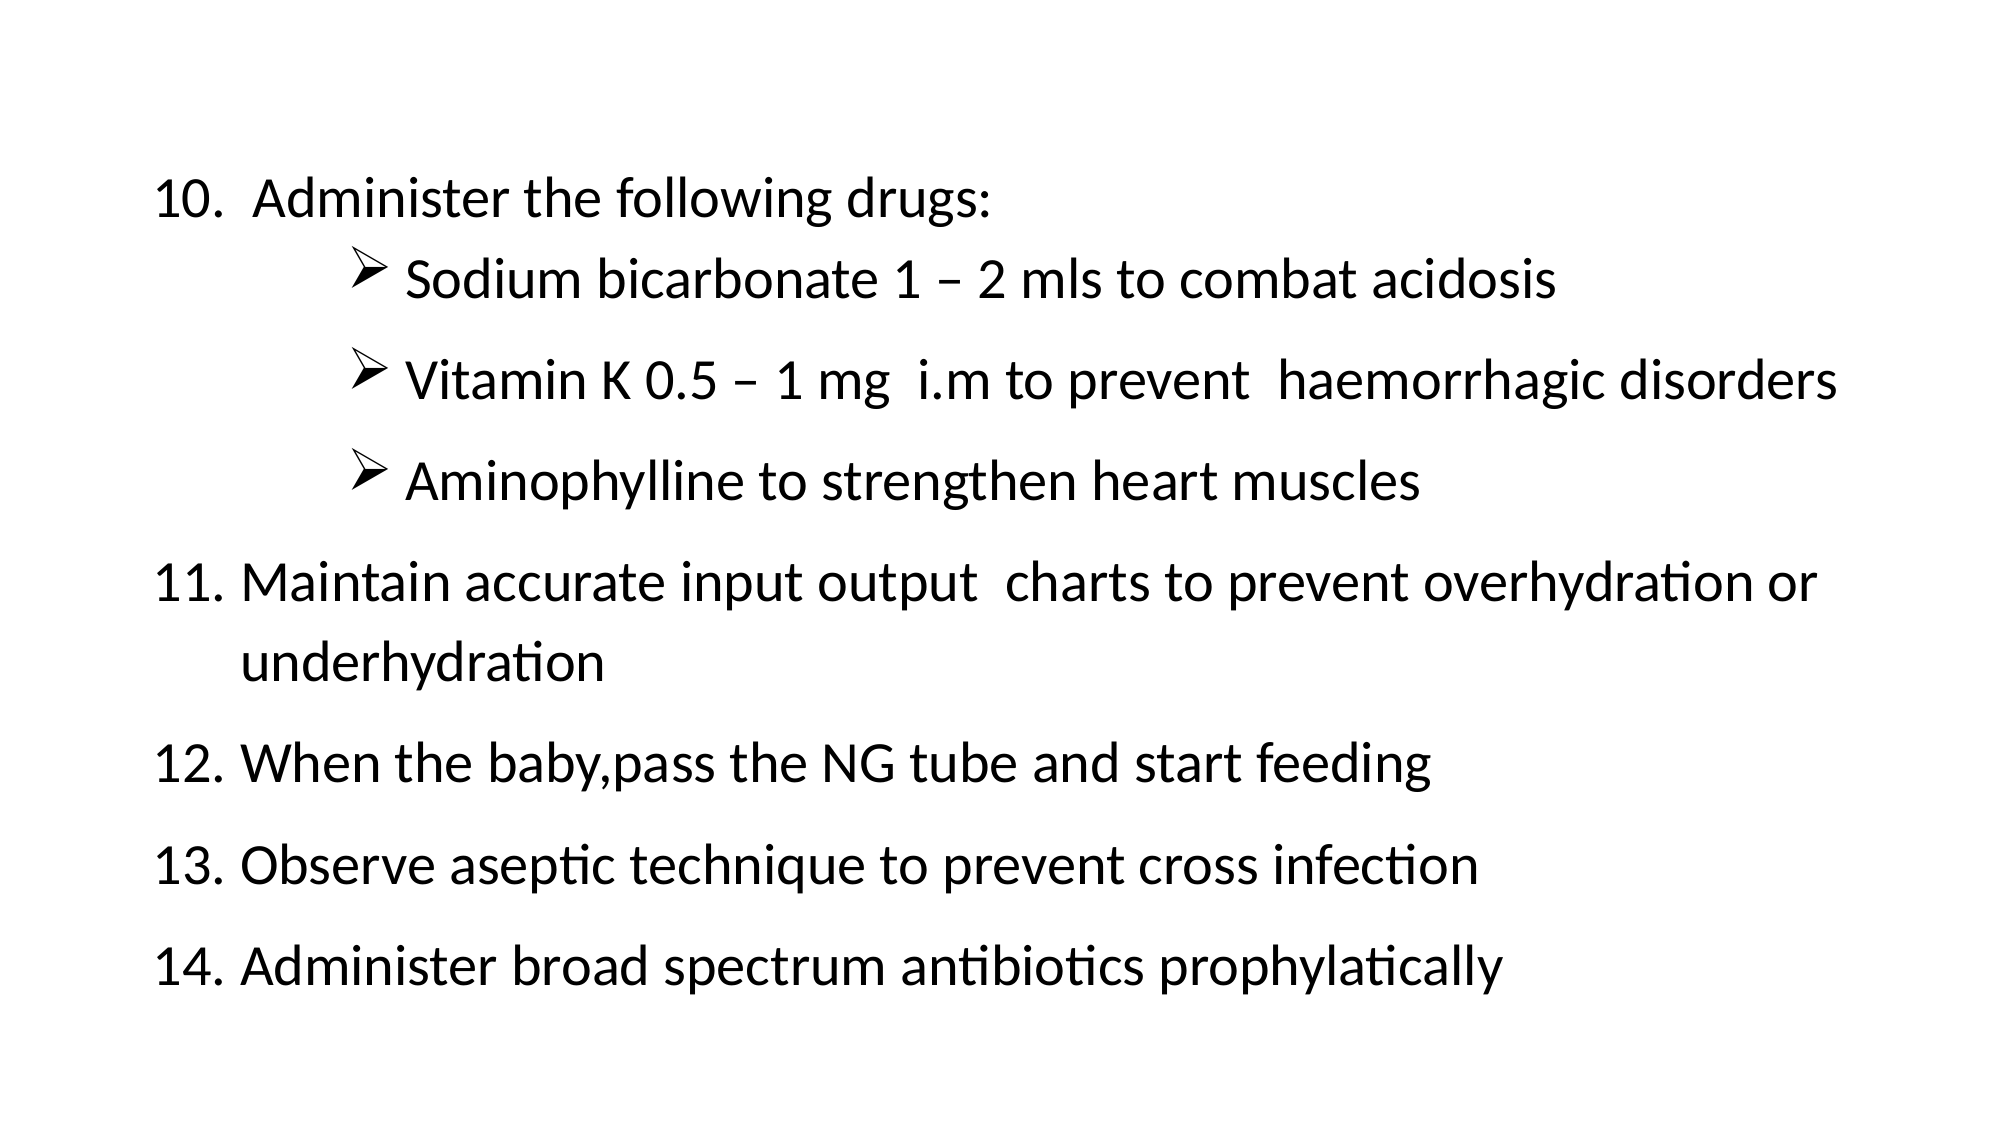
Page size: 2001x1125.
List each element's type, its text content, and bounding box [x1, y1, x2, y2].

list 10. Administer the following drugs: Sodium bicarbonate 1 – 2 mls to combat acidosis Vitamin K 0.5 – 1 mg i.m to prevent haemorrhagic disorders Aminophylline to strengthen heart muscles Maintain accurate input output charts to prevent overhydration or underhydration When the baby,pass the NG tube and start feeding Observe aseptic technique to prevent cross infection Administer broad spectrum antibiotics prophylatically [137, 141, 1863, 1014]
